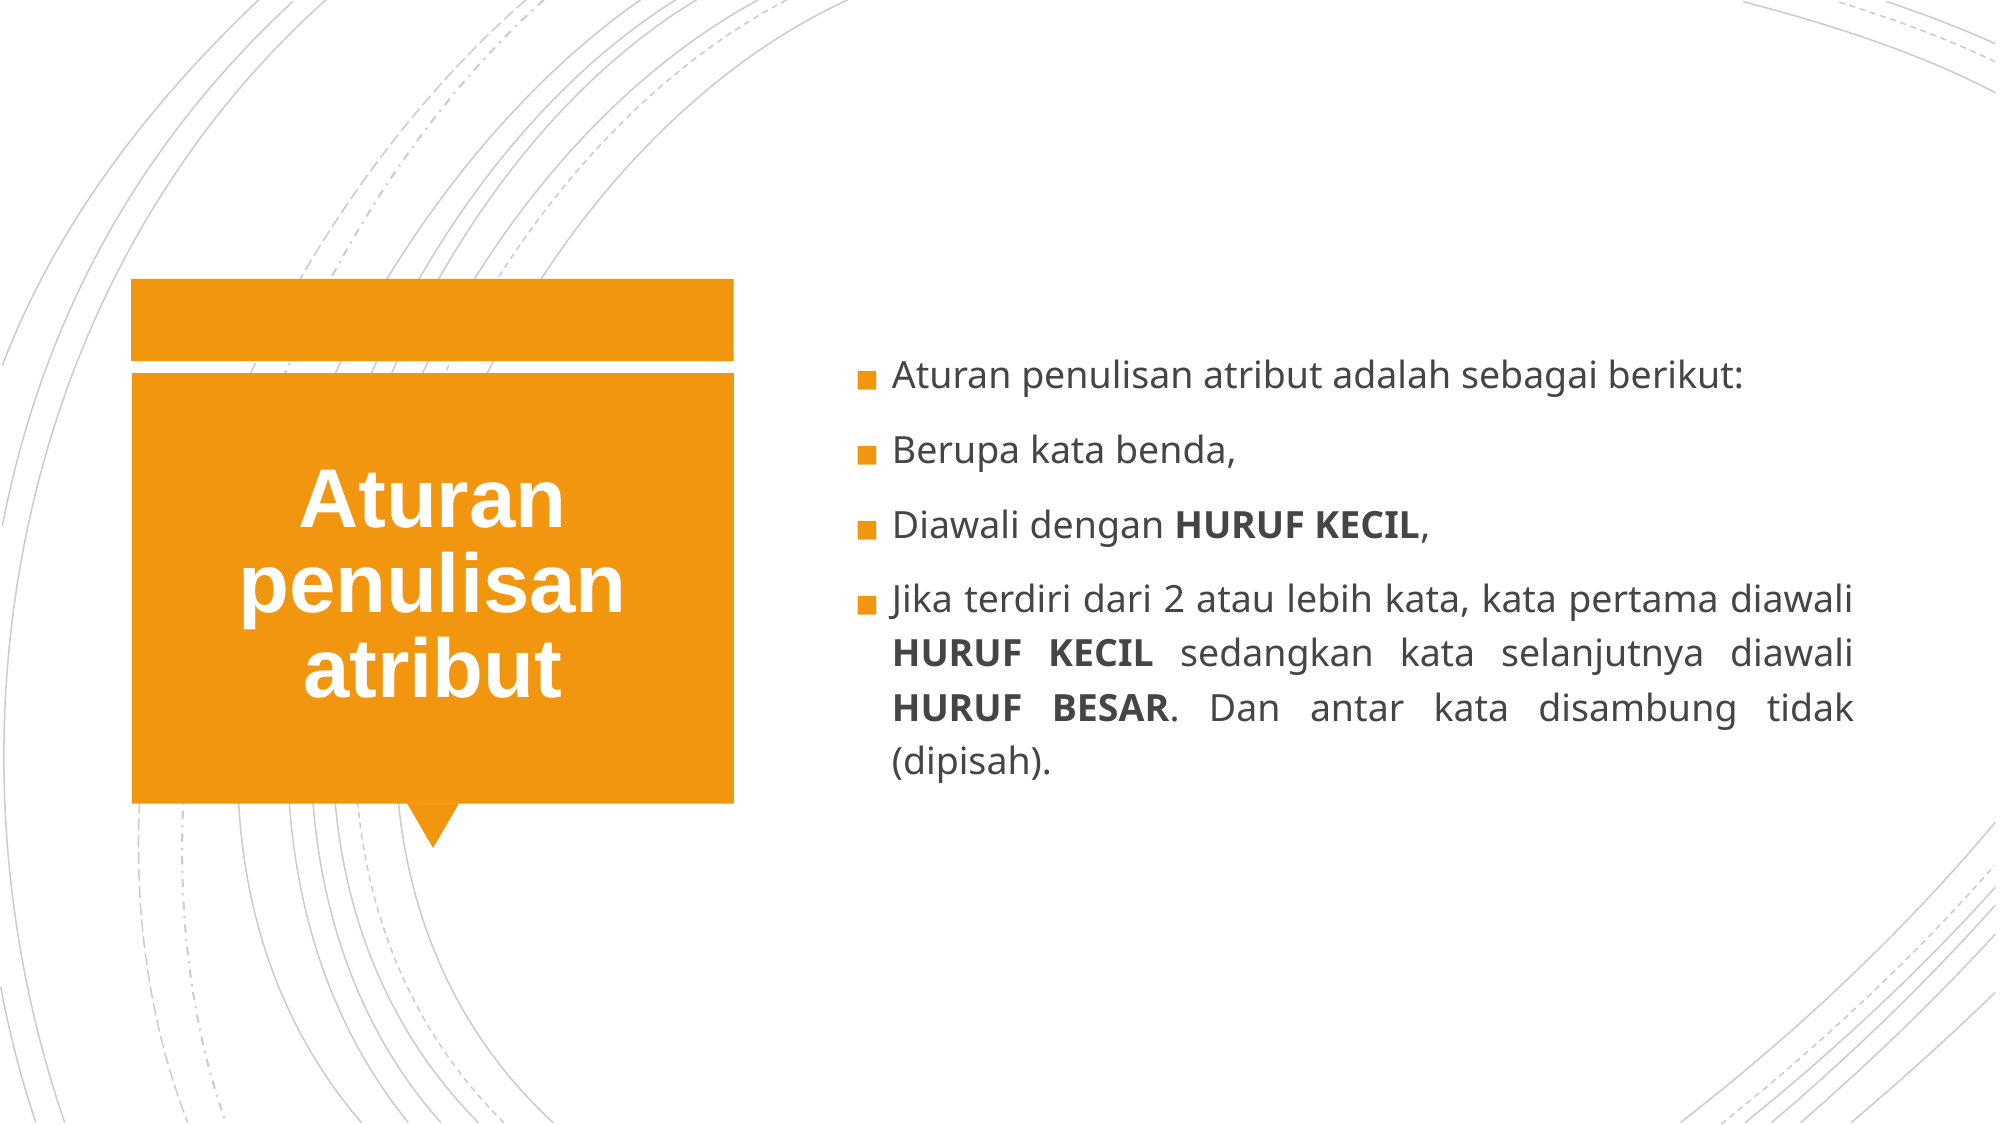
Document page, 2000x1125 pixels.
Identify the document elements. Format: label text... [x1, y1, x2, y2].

title Aturan penulisan atribut [145, 385, 720, 789]
list Aturan penulisan atribut adalah sebagai berikut: Berupa kata benda, Diawali dengan HURUF KECIL, Jika terdiri dari 2 atau lebih kata, kata pertama diawali HURUF KECIL sedangkan kata selanjutnya diawali HURUF BESAR. Dan antar kata disambung tidak (dipisah). [839, 131, 1870, 993]
